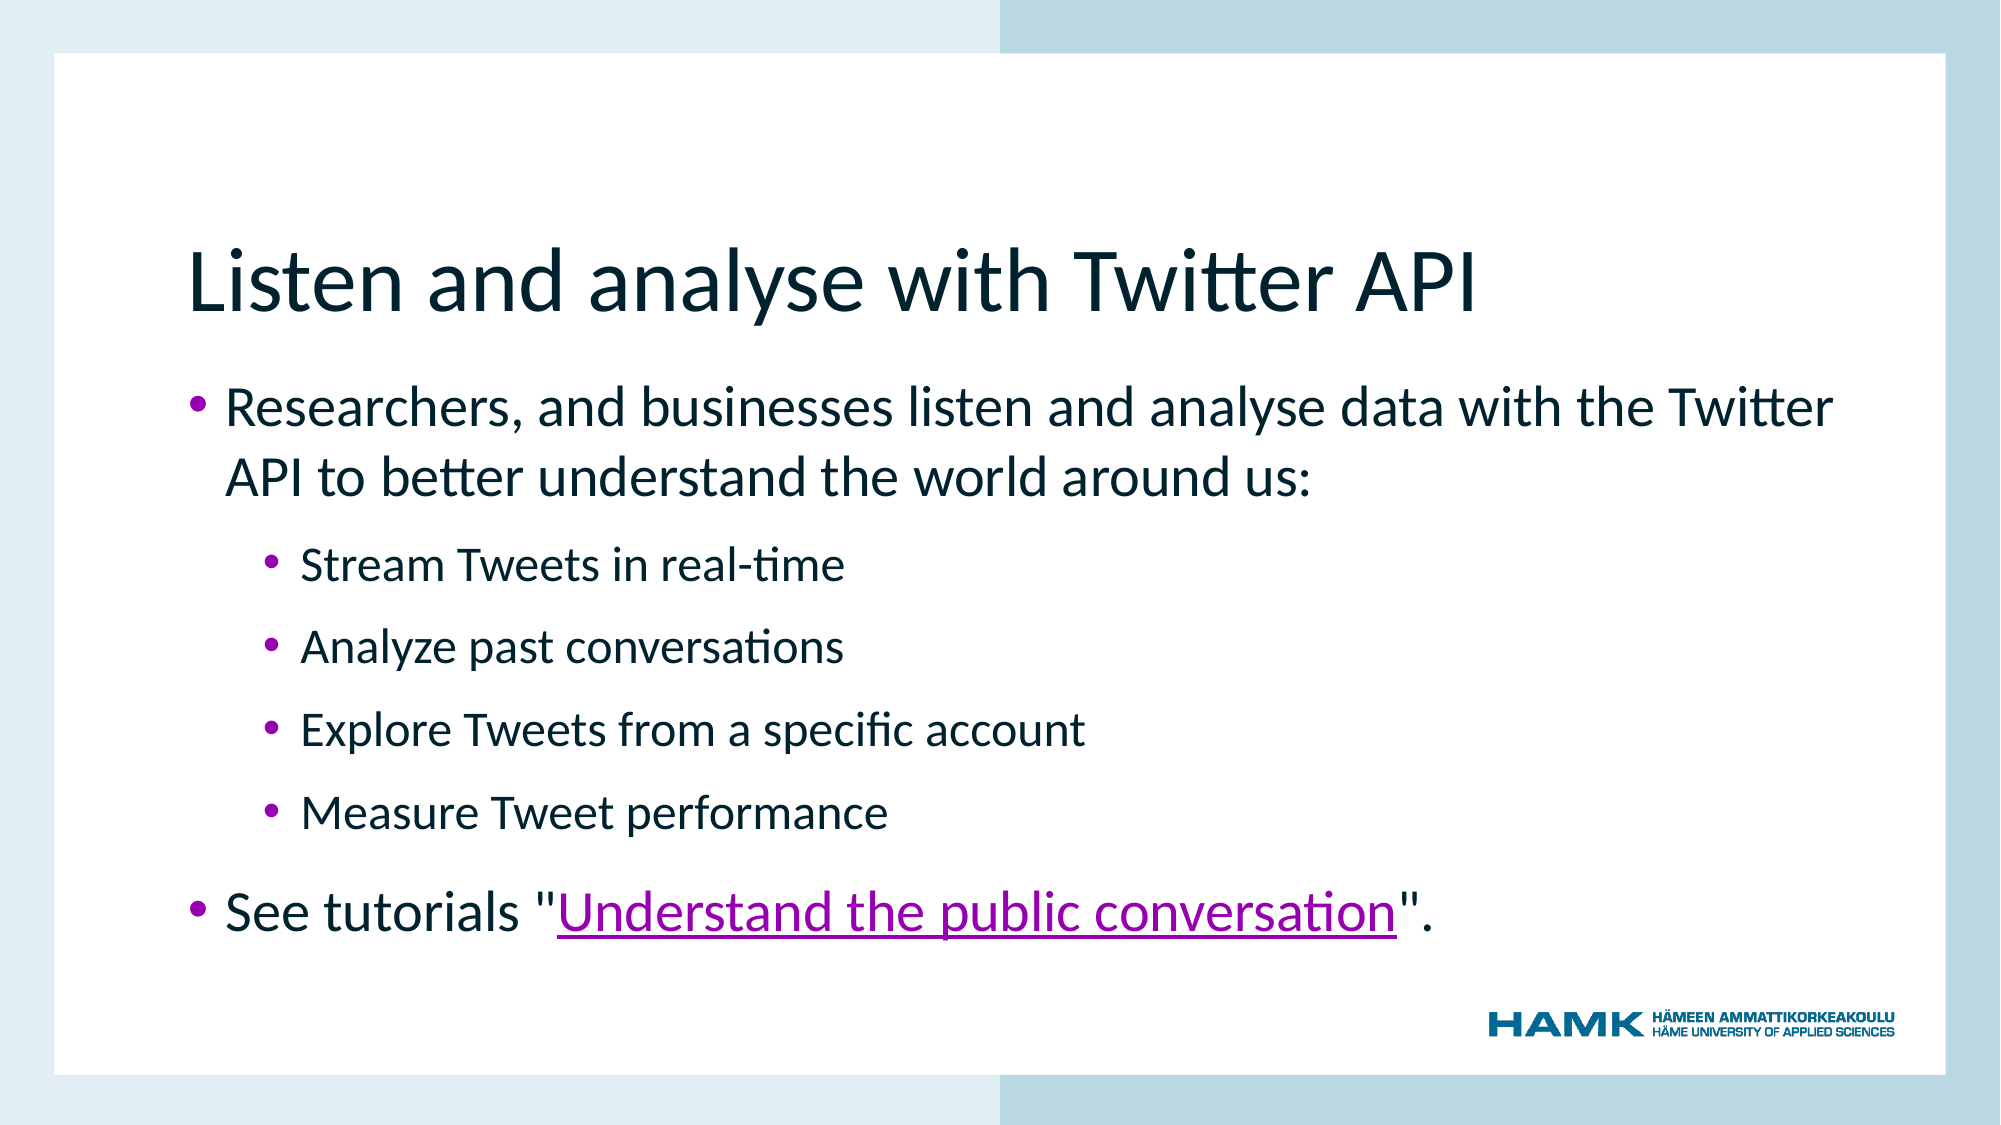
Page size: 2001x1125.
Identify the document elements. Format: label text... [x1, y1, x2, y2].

picture [0, 0, 2000, 1125]
list Researchers, and businesses listen and analyse data with the Twitter API to better understand the world around us: Stream Tweets in real-time Analyze past conversations Explore Tweets from a specific account Measure Tweet performance See tutorials "Understand the public conversation". [172, 360, 1856, 988]
title Listen and analyse with Twitter API [172, 121, 1856, 339]
